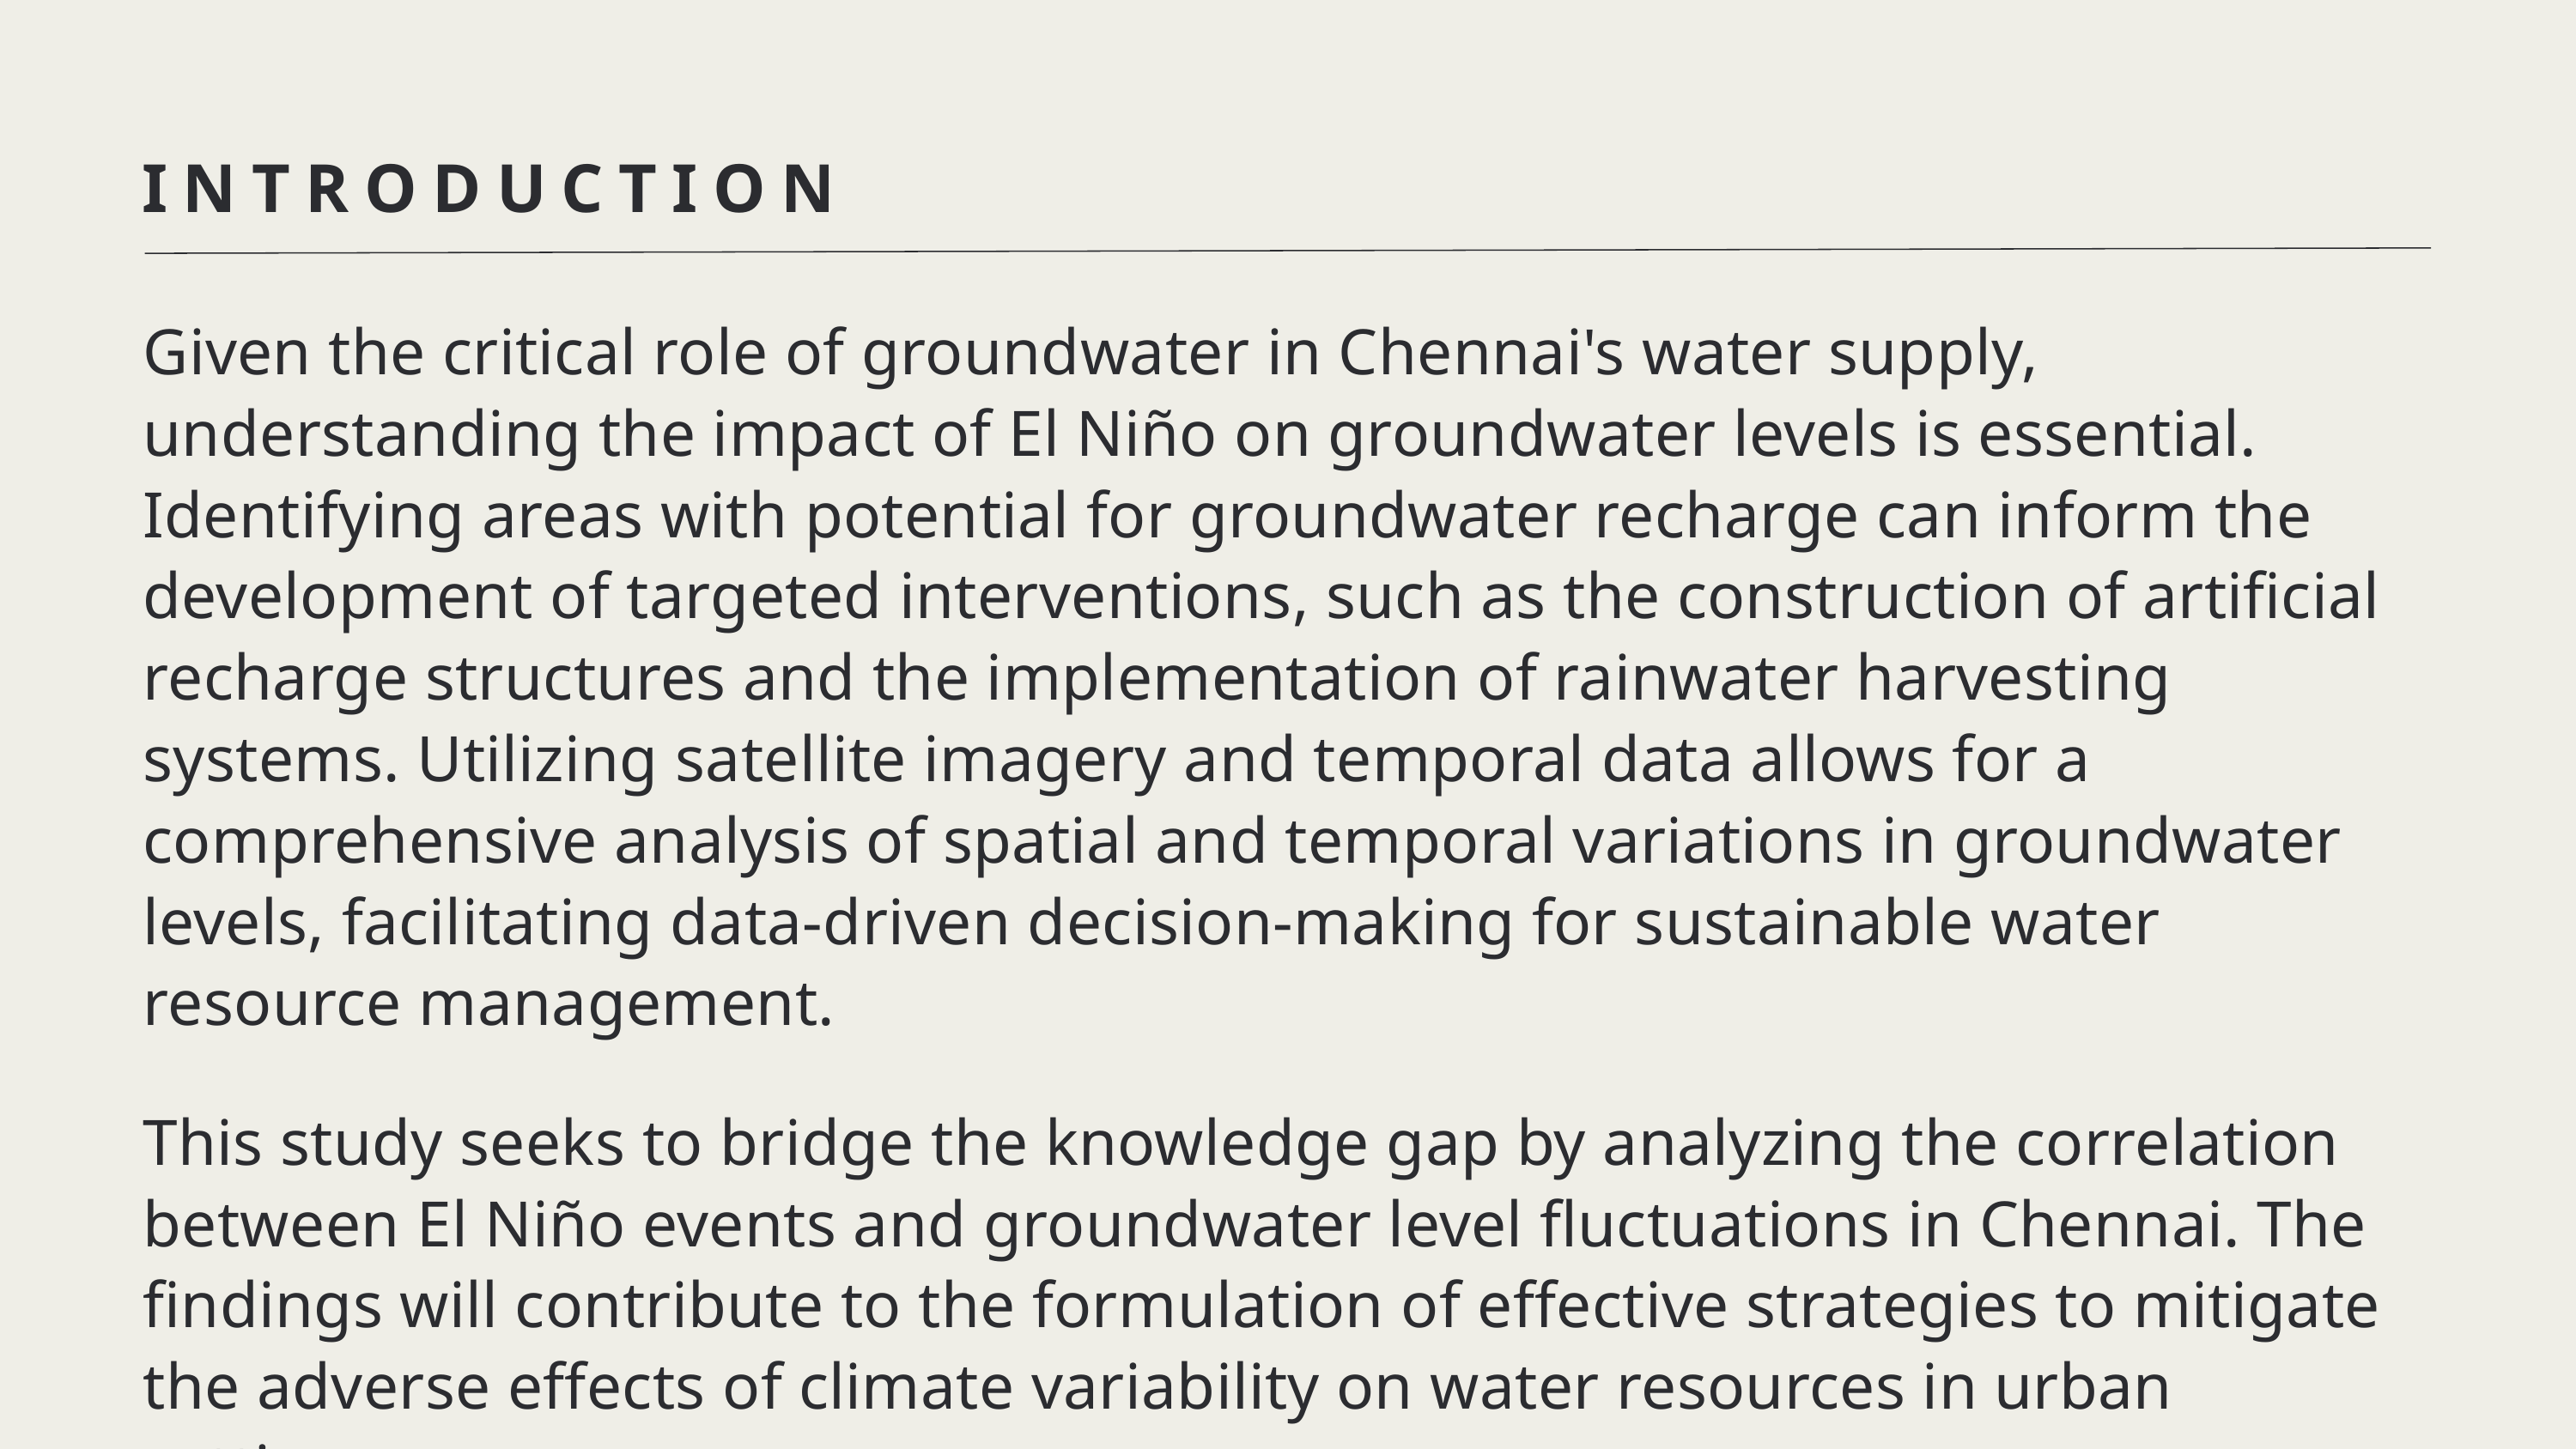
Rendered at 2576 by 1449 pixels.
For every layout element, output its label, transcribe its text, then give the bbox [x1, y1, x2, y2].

text_box Given the critical role of groundwater in Chennai's water supply, understanding the impact of El Niño on groundwater levels is essential. Identifying areas with potential for groundwater recharge can inform the development of targeted interventions, such as the construction of artificial recharge structures and the implementation of rainwater harvesting systems. Utilizing satellite imagery and temporal data allows for a comprehensive analysis of spatial and temporal variations in groundwater levels, facilitating data-driven decision-making for sustainable water resource management. This study seeks to bridge the knowledge gap by analyzing the correlation between El Niño events and groundwater level fluctuations in Chennai. The findings will contribute to the formulation of effective strategies to mitigate the adverse effects of climate variability on water resources in urban settings. [143, 306, 2391, 1449]
text_box INTRODUCTION [142, 132, 2428, 226]
